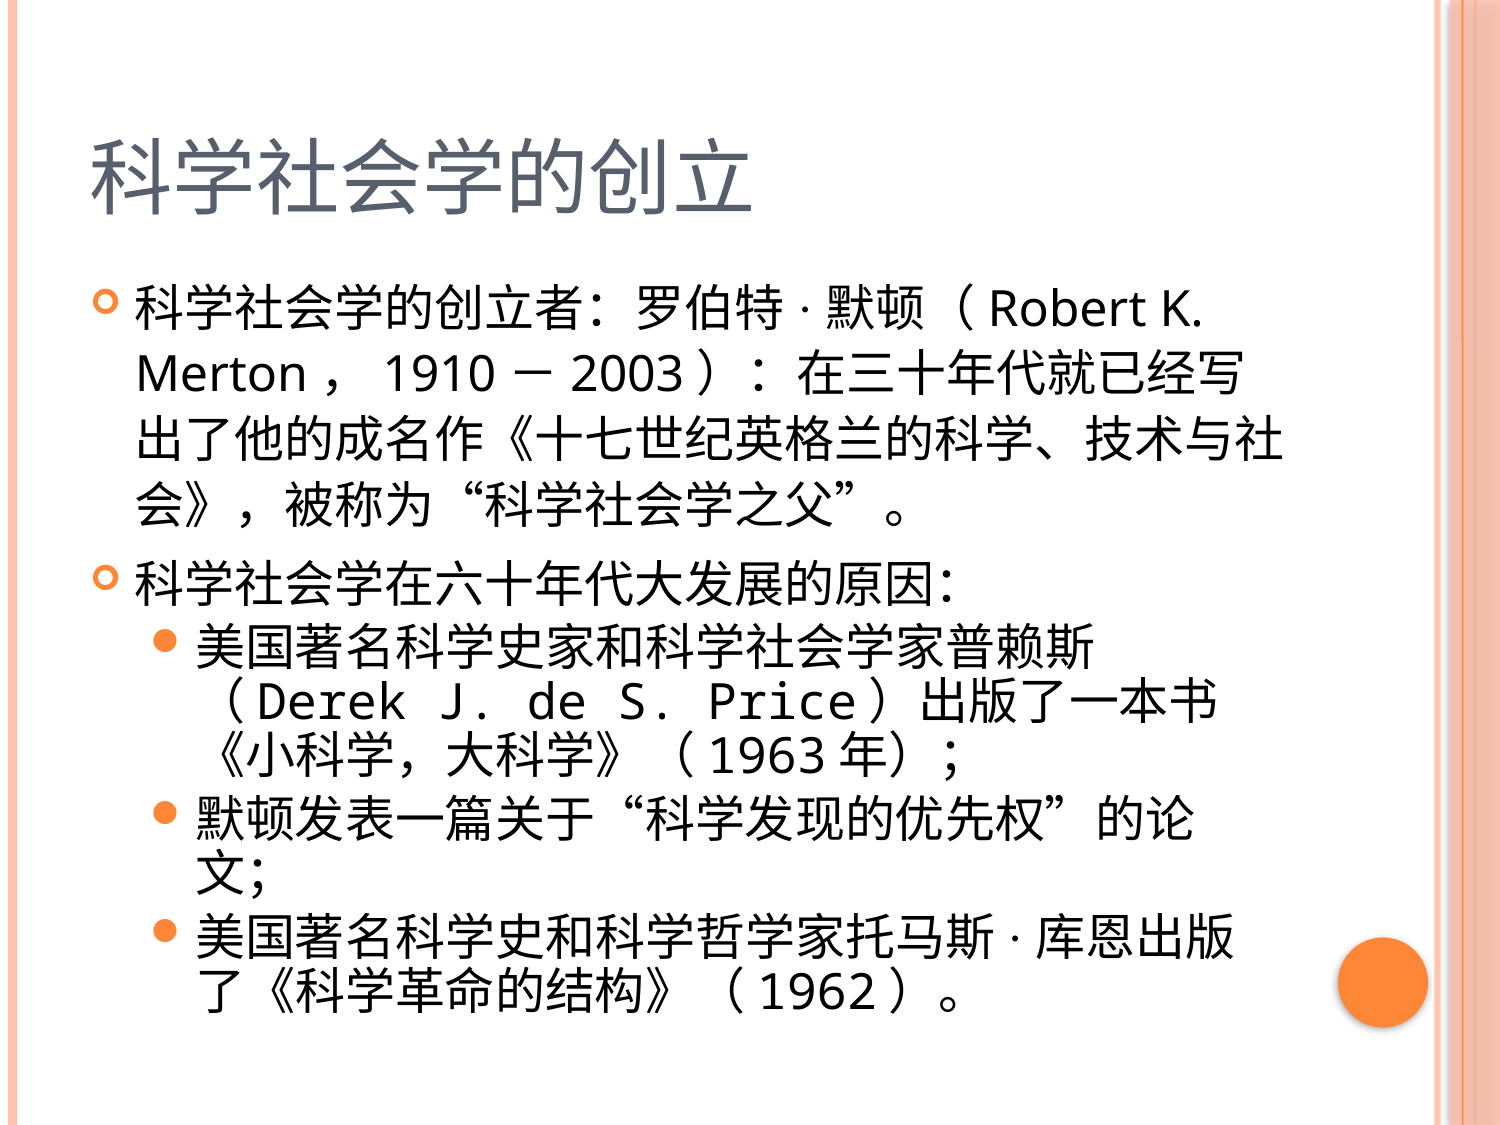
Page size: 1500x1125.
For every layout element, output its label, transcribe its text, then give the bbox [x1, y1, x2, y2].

title 科学社会学的创立 [75, 45, 1300, 233]
list 科学社会学的创立者：罗伯特·默顿（Robert K. Merton，1910－2003）：在三十年代就已经写出了他的成名作《十七世纪英格兰的科学、技术与社会》，被称为“科学社会学之父”。 科学社会学在六十年代大发展的原因： 美国著名科学史家和科学社会学家普赖斯（Derek J. de S. Price）出版了一本书《小科学，大科学》（1963年）； 默顿发表一篇关于“科学发现的优先权”的论文； 美国著名科学史和科学哲学家托马斯·库恩出版了《科学革命的结构》（1962）。 [74, 262, 1301, 1063]
